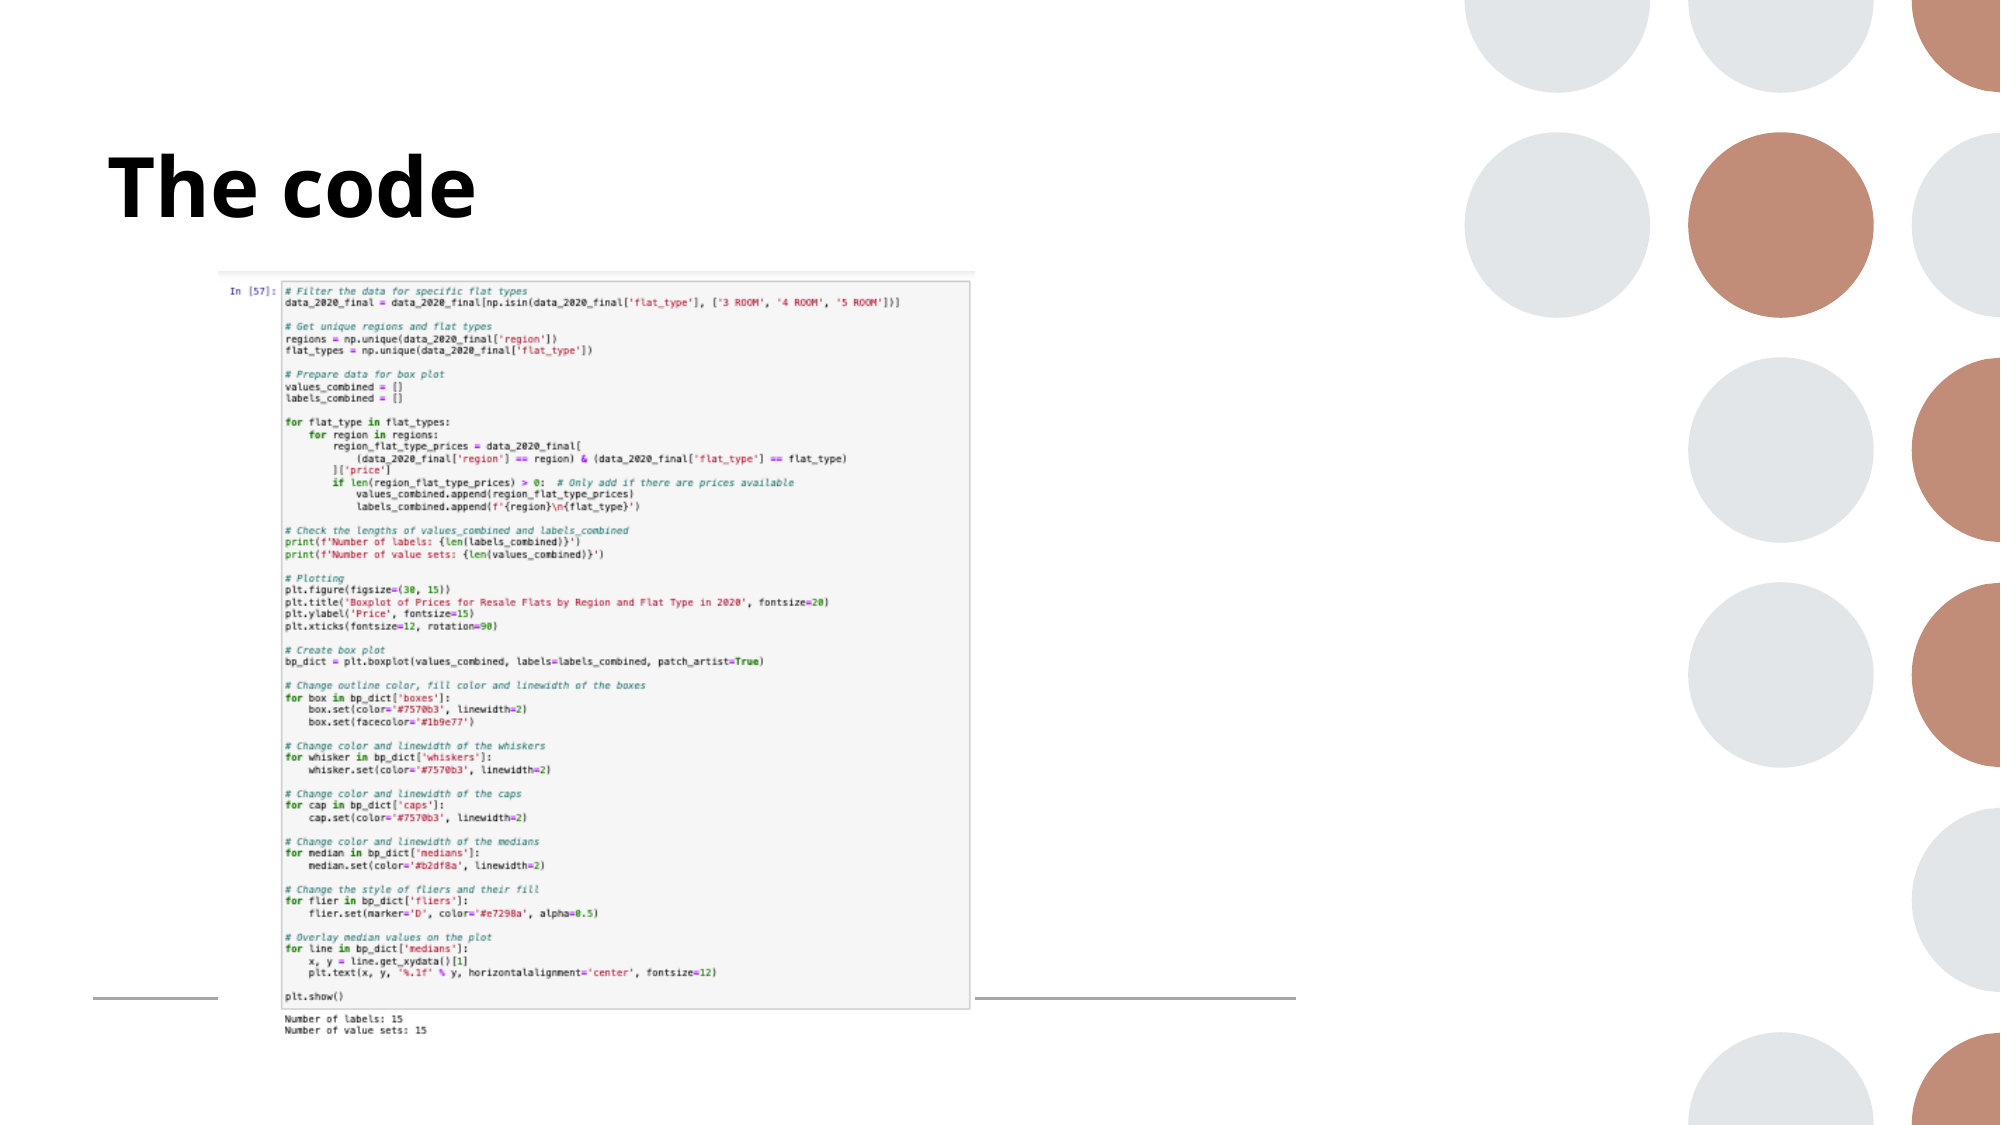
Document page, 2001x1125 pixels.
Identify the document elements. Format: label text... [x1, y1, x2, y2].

title The code [92, 126, 1297, 335]
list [218, 271, 975, 1048]
